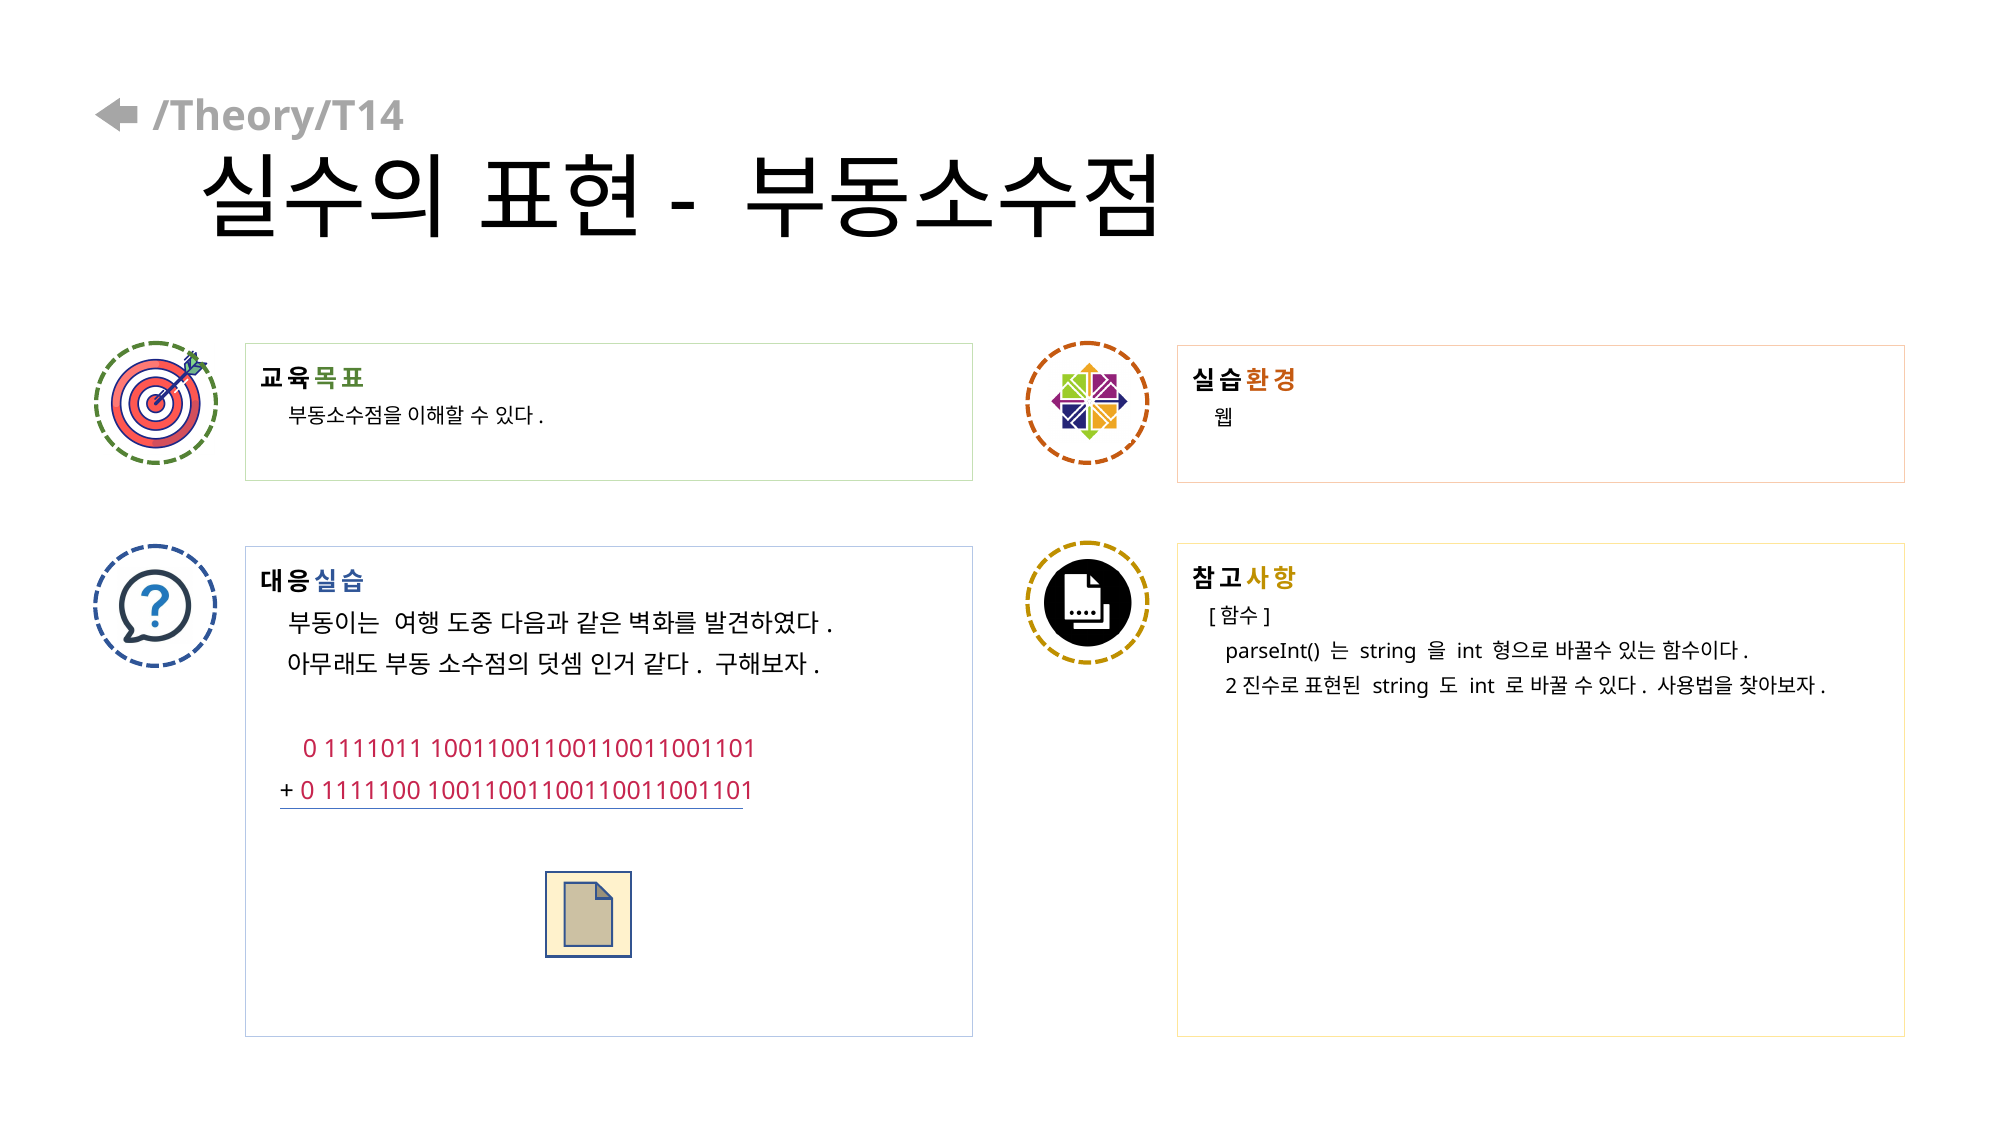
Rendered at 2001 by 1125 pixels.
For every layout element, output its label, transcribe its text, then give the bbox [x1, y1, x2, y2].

text_box [93, 95, 139, 134]
picture [1039, 554, 1136, 651]
text_box [1136, 565, 1149, 640]
text_box [124, 455, 187, 464]
picture [103, 343, 215, 455]
text_box [545, 871, 632, 958]
text_box [1026, 341, 1149, 464]
picture [1048, 360, 1131, 443]
title /Theory/T14 실수의 표현- 부동소수점 [137, 59, 1863, 278]
text_box [1026, 566, 1039, 640]
text_box 참고사항 [함수] parseInt() 는 string 을 int 형으로 바꿀수 있는 함수이다. 2진수로 표현된 string 도 int 로 바꿀 수 있다. 사용법을 찾아보자. [1177, 543, 1905, 1037]
text_box [1051, 541, 1125, 554]
text_box 실습환경 웹 [1177, 345, 1905, 483]
text_box [1050, 651, 1125, 664]
text_box [94, 544, 217, 667]
text_box 대응실습 부동이는 여행 도중 다음과 같은 벽화를 발견하였다. 아무래도 부동 소수점의 덧셈 인거 같다. 구해보자. 0 1111011 10011001100110011001101 + 0 1111100 10011001100110011001101 [245, 546, 973, 1037]
picture [117, 567, 193, 644]
text_box [95, 373, 103, 434]
text_box 교육목표 부동소수점을 이해할 수 있다. [245, 343, 973, 481]
